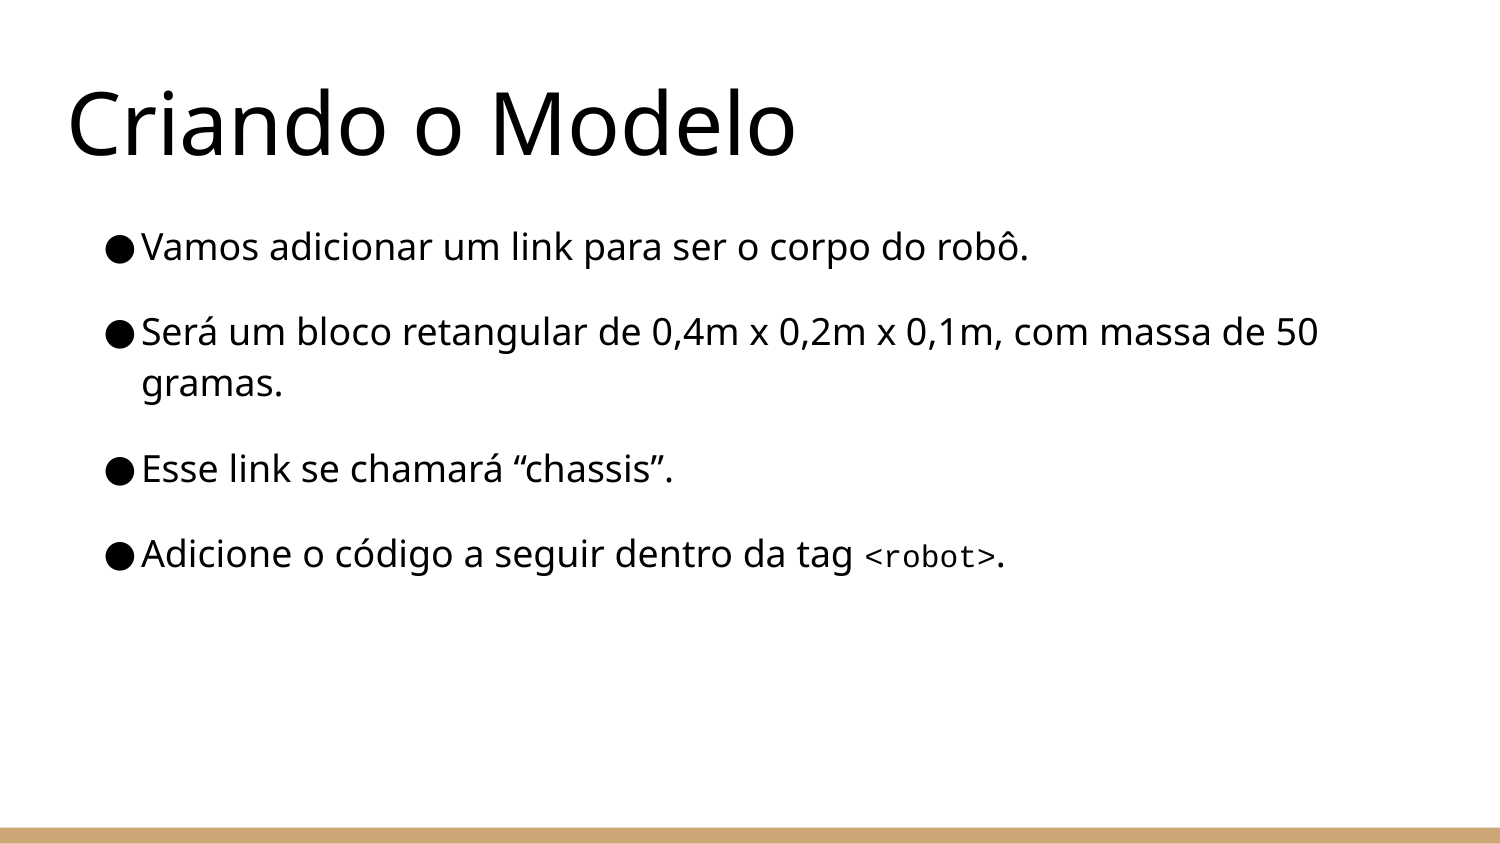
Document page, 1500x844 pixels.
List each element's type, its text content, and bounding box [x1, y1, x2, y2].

list Vamos adicionar um link para ser o corpo do robô. Será um bloco retangular de 0,4m x 0,2m x 0,1m, com massa de 50 gramas. Esse link se chamará “chassis”. Adicione o código a seguir dentro da tag <robot>. [51, 200, 1449, 752]
title Criando o Modelo [51, 51, 1449, 189]
